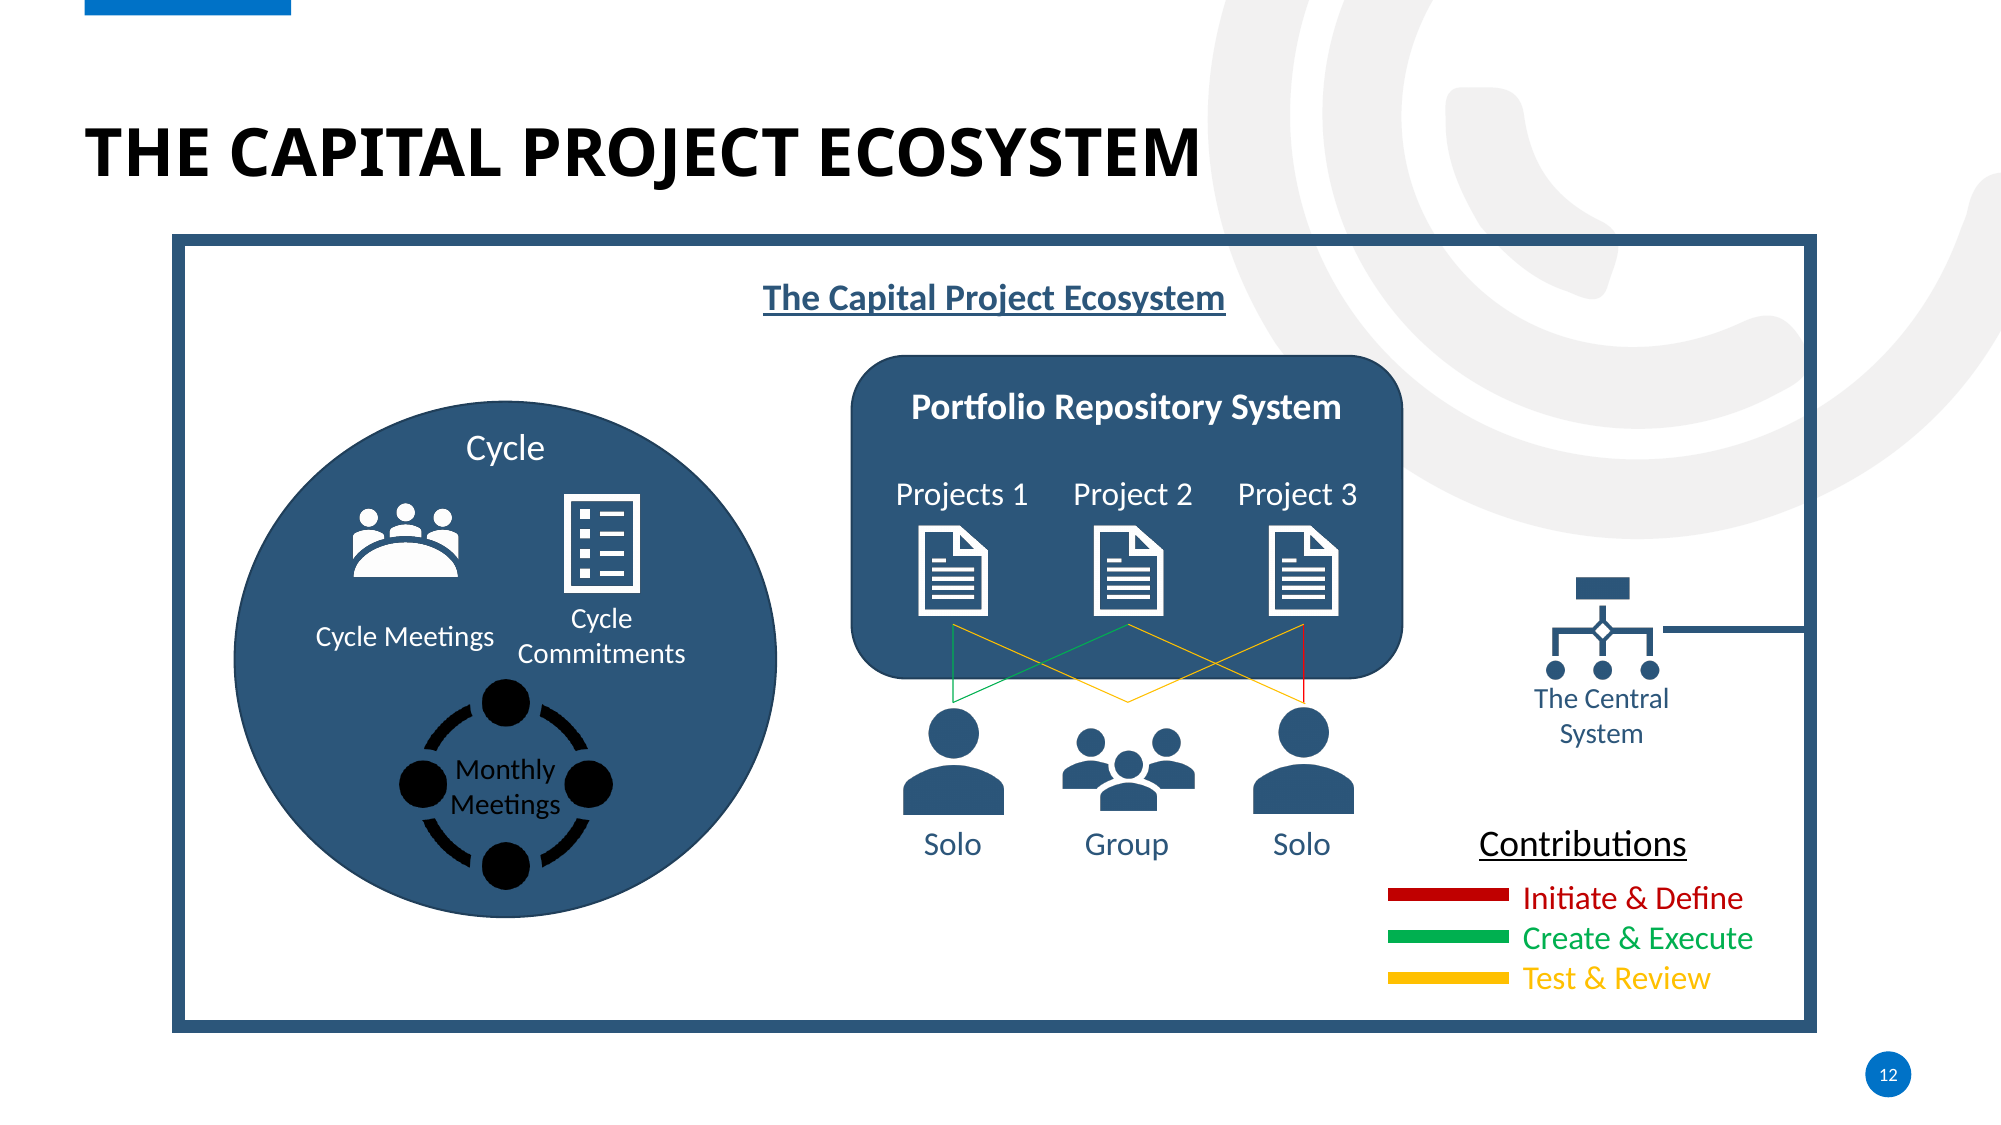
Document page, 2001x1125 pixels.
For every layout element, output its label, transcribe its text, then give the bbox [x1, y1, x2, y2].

text_box Solo [1226, 809, 1378, 875]
text_box [42, 1004, 314, 1113]
picture [899, 516, 1007, 625]
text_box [953, 624, 1128, 703]
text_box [1128, 624, 1306, 704]
picture [1527, 552, 1678, 703]
text_box Cycle Commitments [476, 602, 727, 668]
picture [1228, 685, 1379, 836]
text_box The Central System [1477, 681, 1727, 748]
text_box Cycle Meetings [298, 602, 476, 668]
text_box Solo [877, 837, 1029, 875]
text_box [1388, 809, 1808, 1008]
text_box Portfolio Repository System [850, 354, 1404, 680]
slide_number 12 [1864, 1059, 1913, 1090]
picture [1053, 694, 1204, 845]
picture [342, 477, 469, 603]
picture [877, 686, 1029, 837]
picture [361, 640, 650, 925]
text_box Projects 1 Project 2 Project 3 [851, 459, 1403, 525]
picture [1249, 516, 1358, 625]
text_box Group [1051, 809, 1203, 875]
text_box The Capital Project Ecosystem [177, 239, 1812, 1027]
text_box Cycle [359, 412, 652, 478]
title The Capital Project Ecosystem [84, 40, 1914, 192]
picture [1074, 516, 1183, 624]
picture [543, 484, 661, 603]
